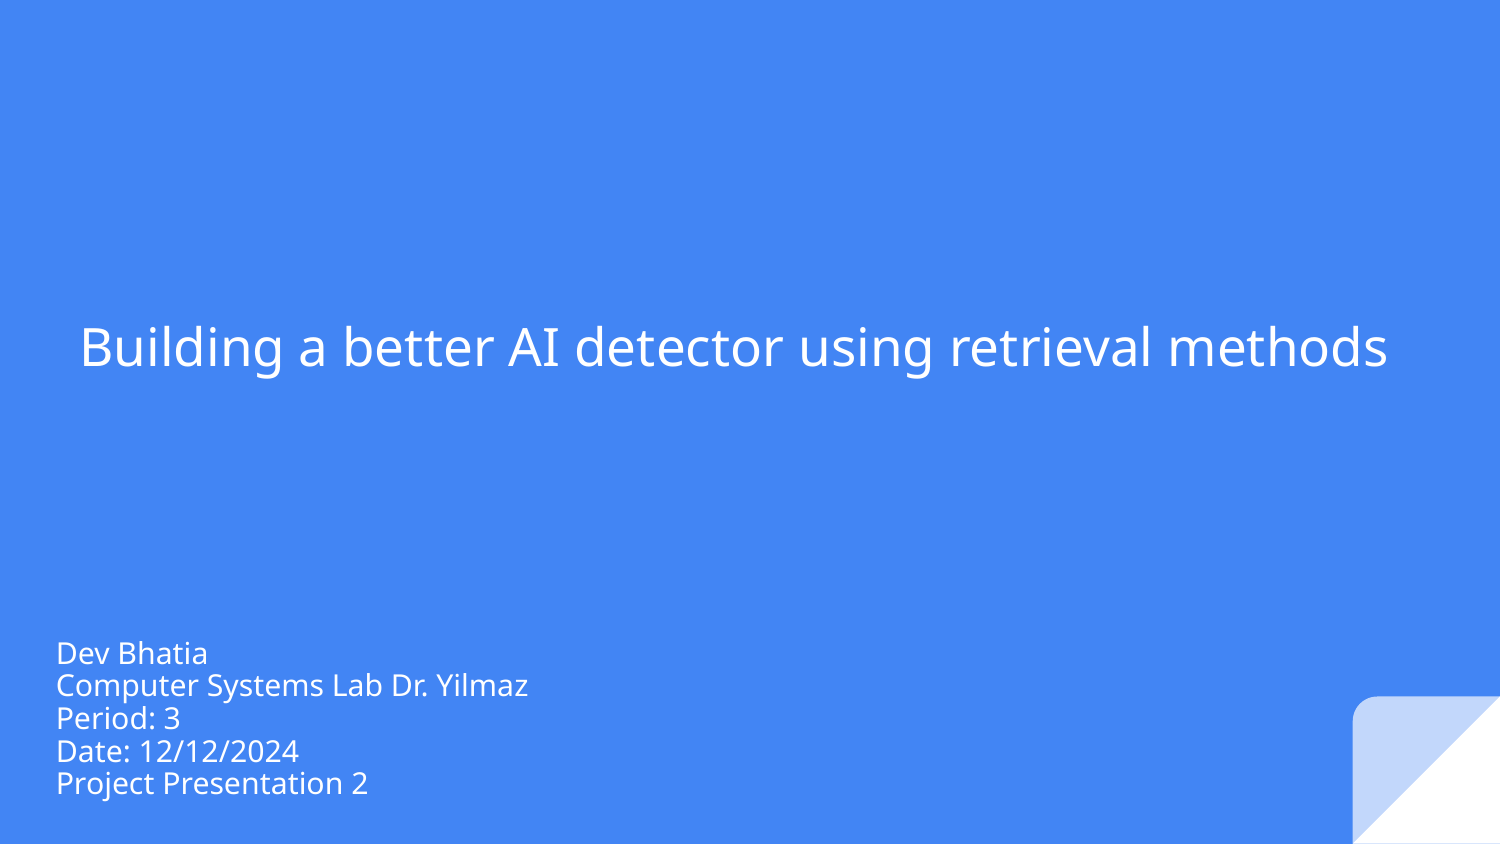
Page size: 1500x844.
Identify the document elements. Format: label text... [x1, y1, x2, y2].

title Building a better AI detector using retrieval methods [64, 298, 1413, 452]
subtitle Dev Bhatia Computer Systems Lab Dr. Yilmaz Period: 3 Date: 12/12/2024 Project Presentation 2 [40, 586, 1469, 802]
